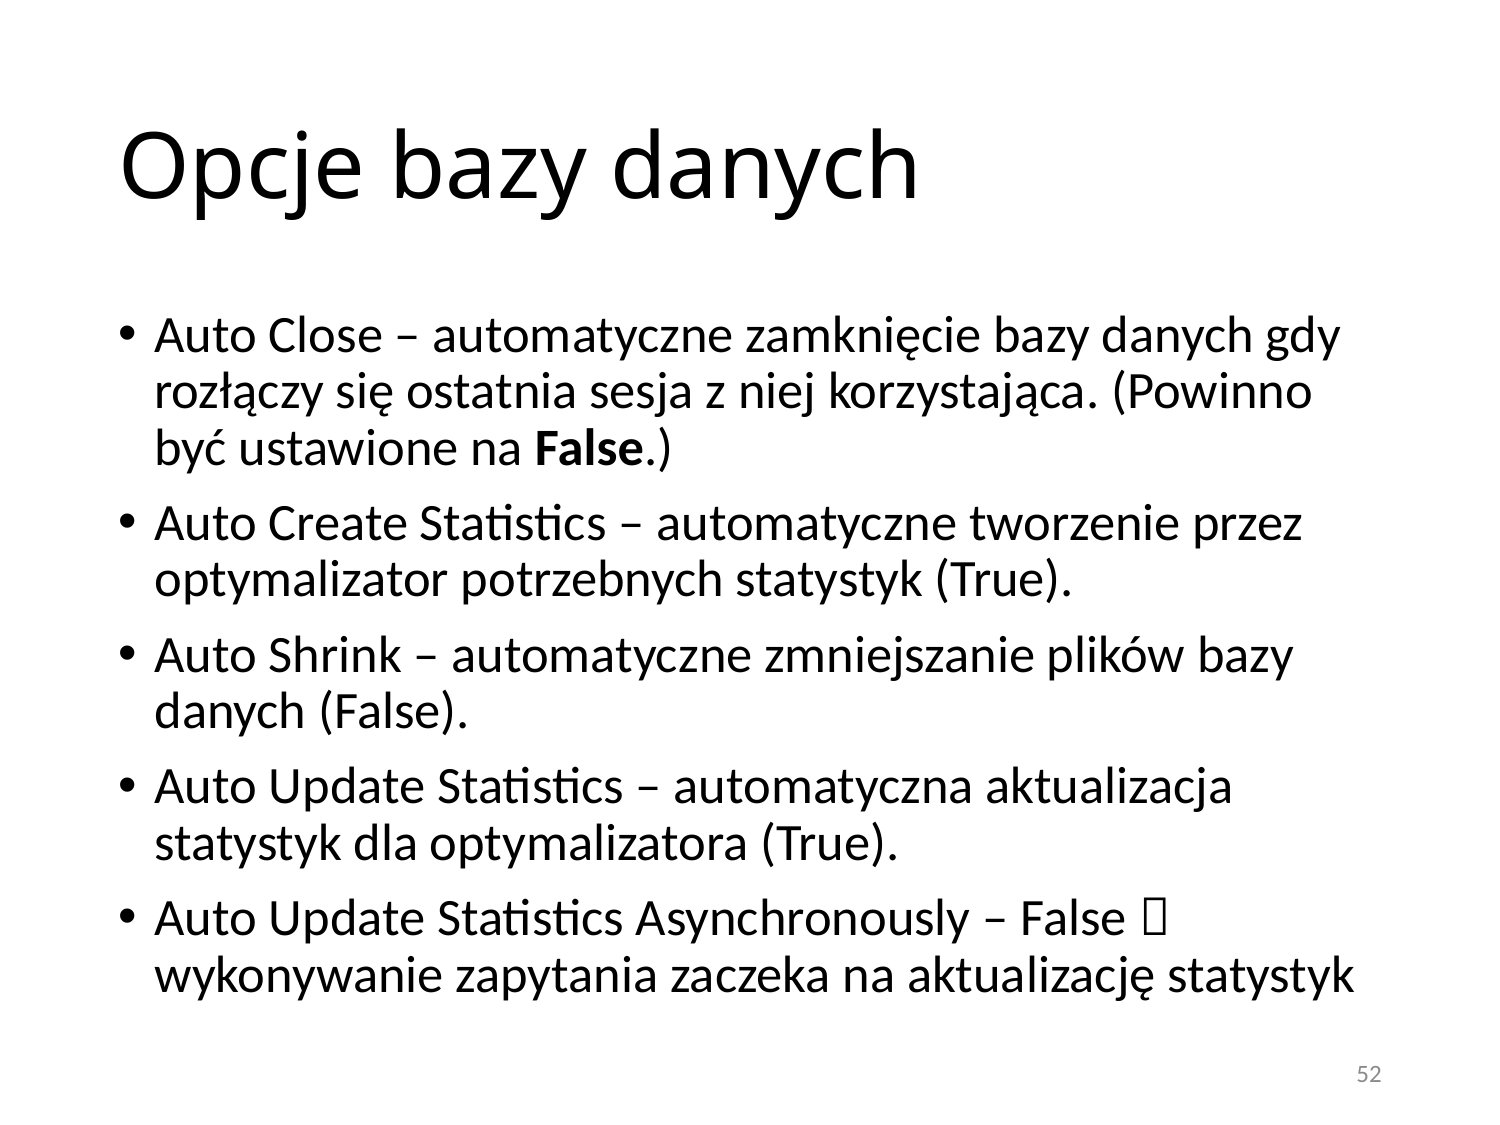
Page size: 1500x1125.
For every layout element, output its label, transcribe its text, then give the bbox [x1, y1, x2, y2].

title Opcje bazy danych [103, 59, 1397, 278]
list Auto Close – automatyczne zamknięcie bazy danych gdy rozłączy się ostatnia sesja z niej korzystająca. (Powinno być ustawione na False.) Auto Create Statistics – automatyczne tworzenie przez optymalizator potrzebnych statystyk (True). Auto Shrink – automatyczne zmniejszanie plików bazy danych (False). Auto Update Statistics – automatyczna aktualizacja statystyk dla optymalizatora (True). Auto Update Statistics Asynchronously – False  wykonywanie zapytania zaczeka na aktualizację statystyk [103, 299, 1397, 1014]
slide_number 52 [1059, 1042, 1397, 1103]
